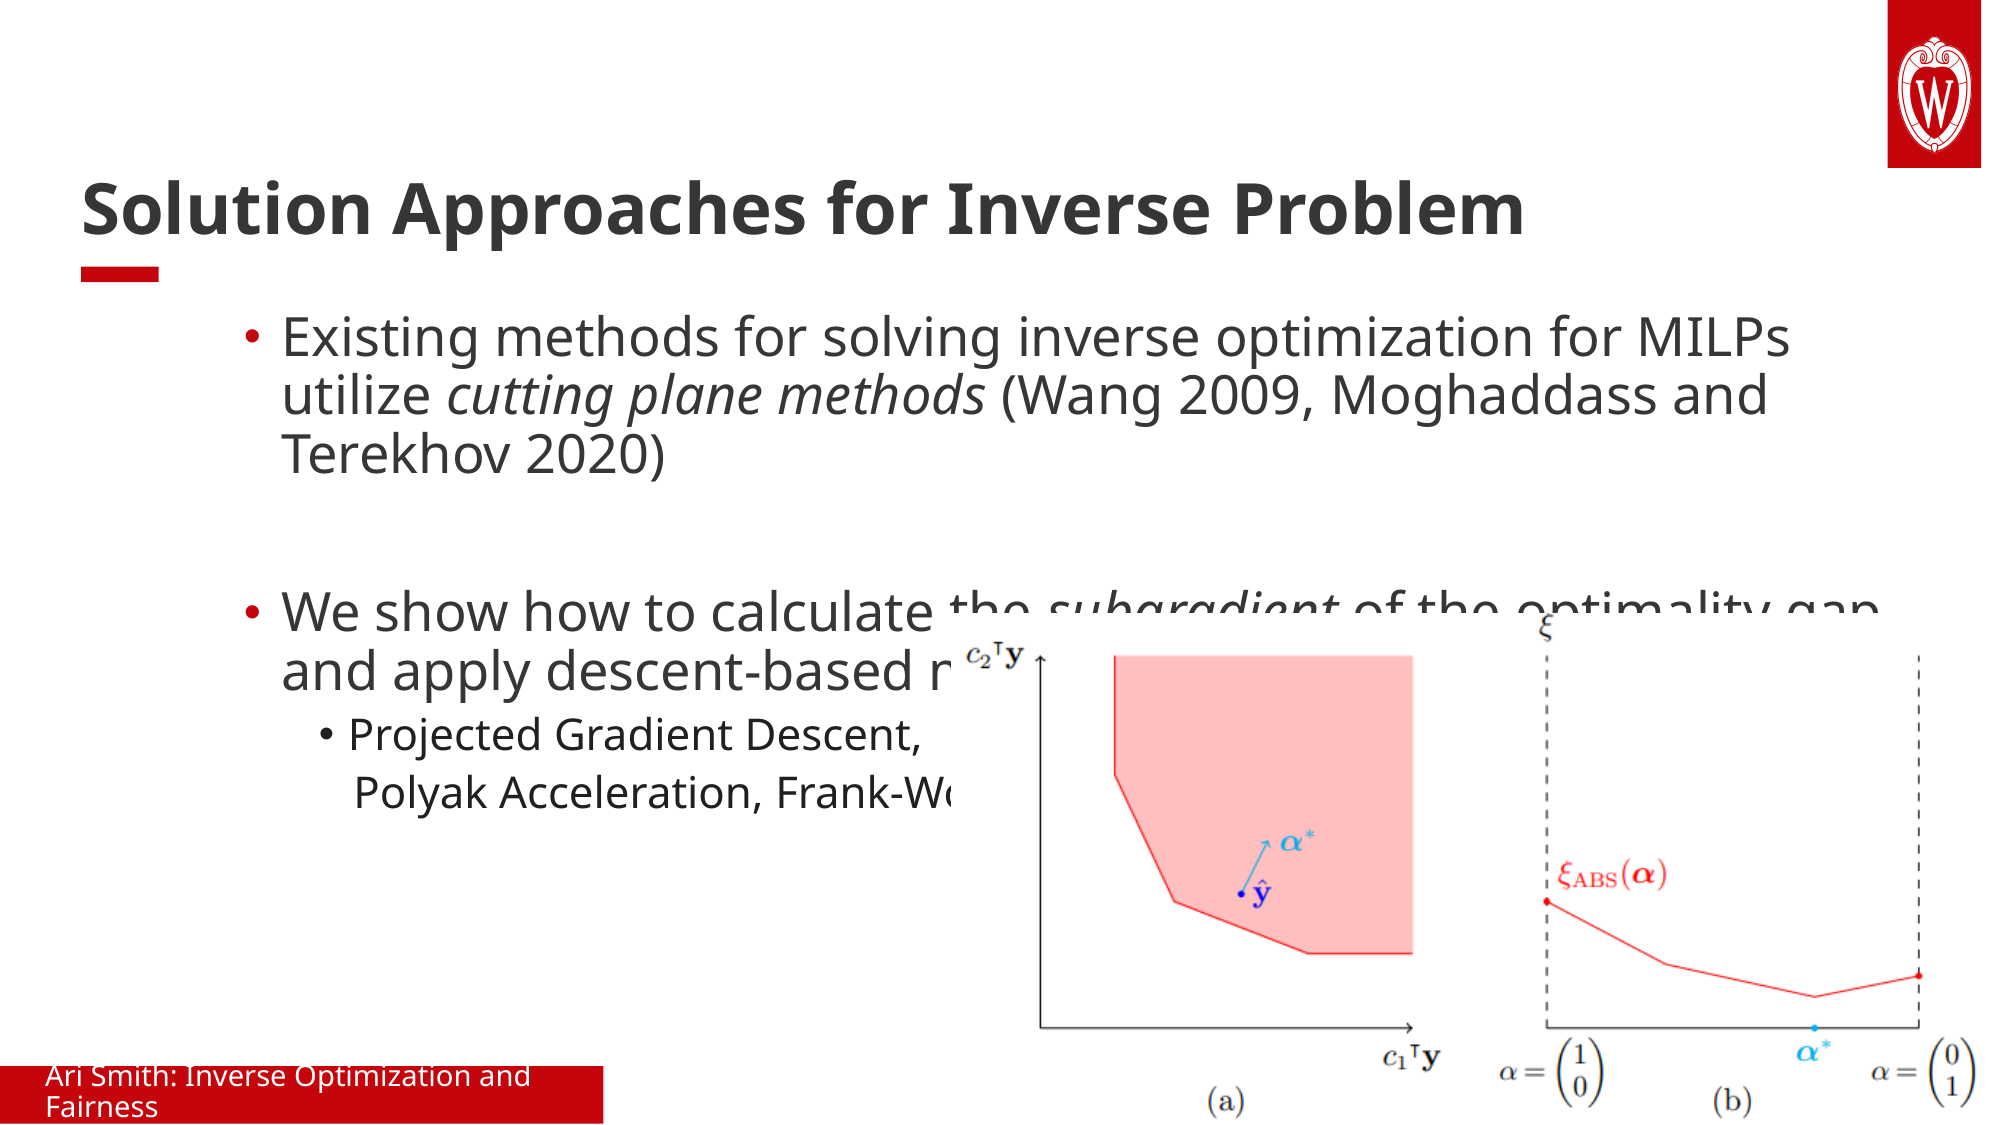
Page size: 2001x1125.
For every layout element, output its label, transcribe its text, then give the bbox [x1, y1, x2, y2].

list Ari Smith: Inverse Optimization and Fairness [0, 1066, 604, 1124]
picture [1897, 36, 1972, 154]
picture [951, 613, 2000, 1125]
list Existing methods for solving inverse optimization for MILPs utilize cutting plane methods (Wang 2009, Moghaddass and Terekhov 2020) We show how to calculate the subgradient of the optimality gap, and apply descent-based methods Projected Gradient Descent, Polyak Acceleration, Frank-Wolfe [243, 301, 1919, 1065]
title Solution Approaches for Inverse Problem [81, 75, 1832, 250]
